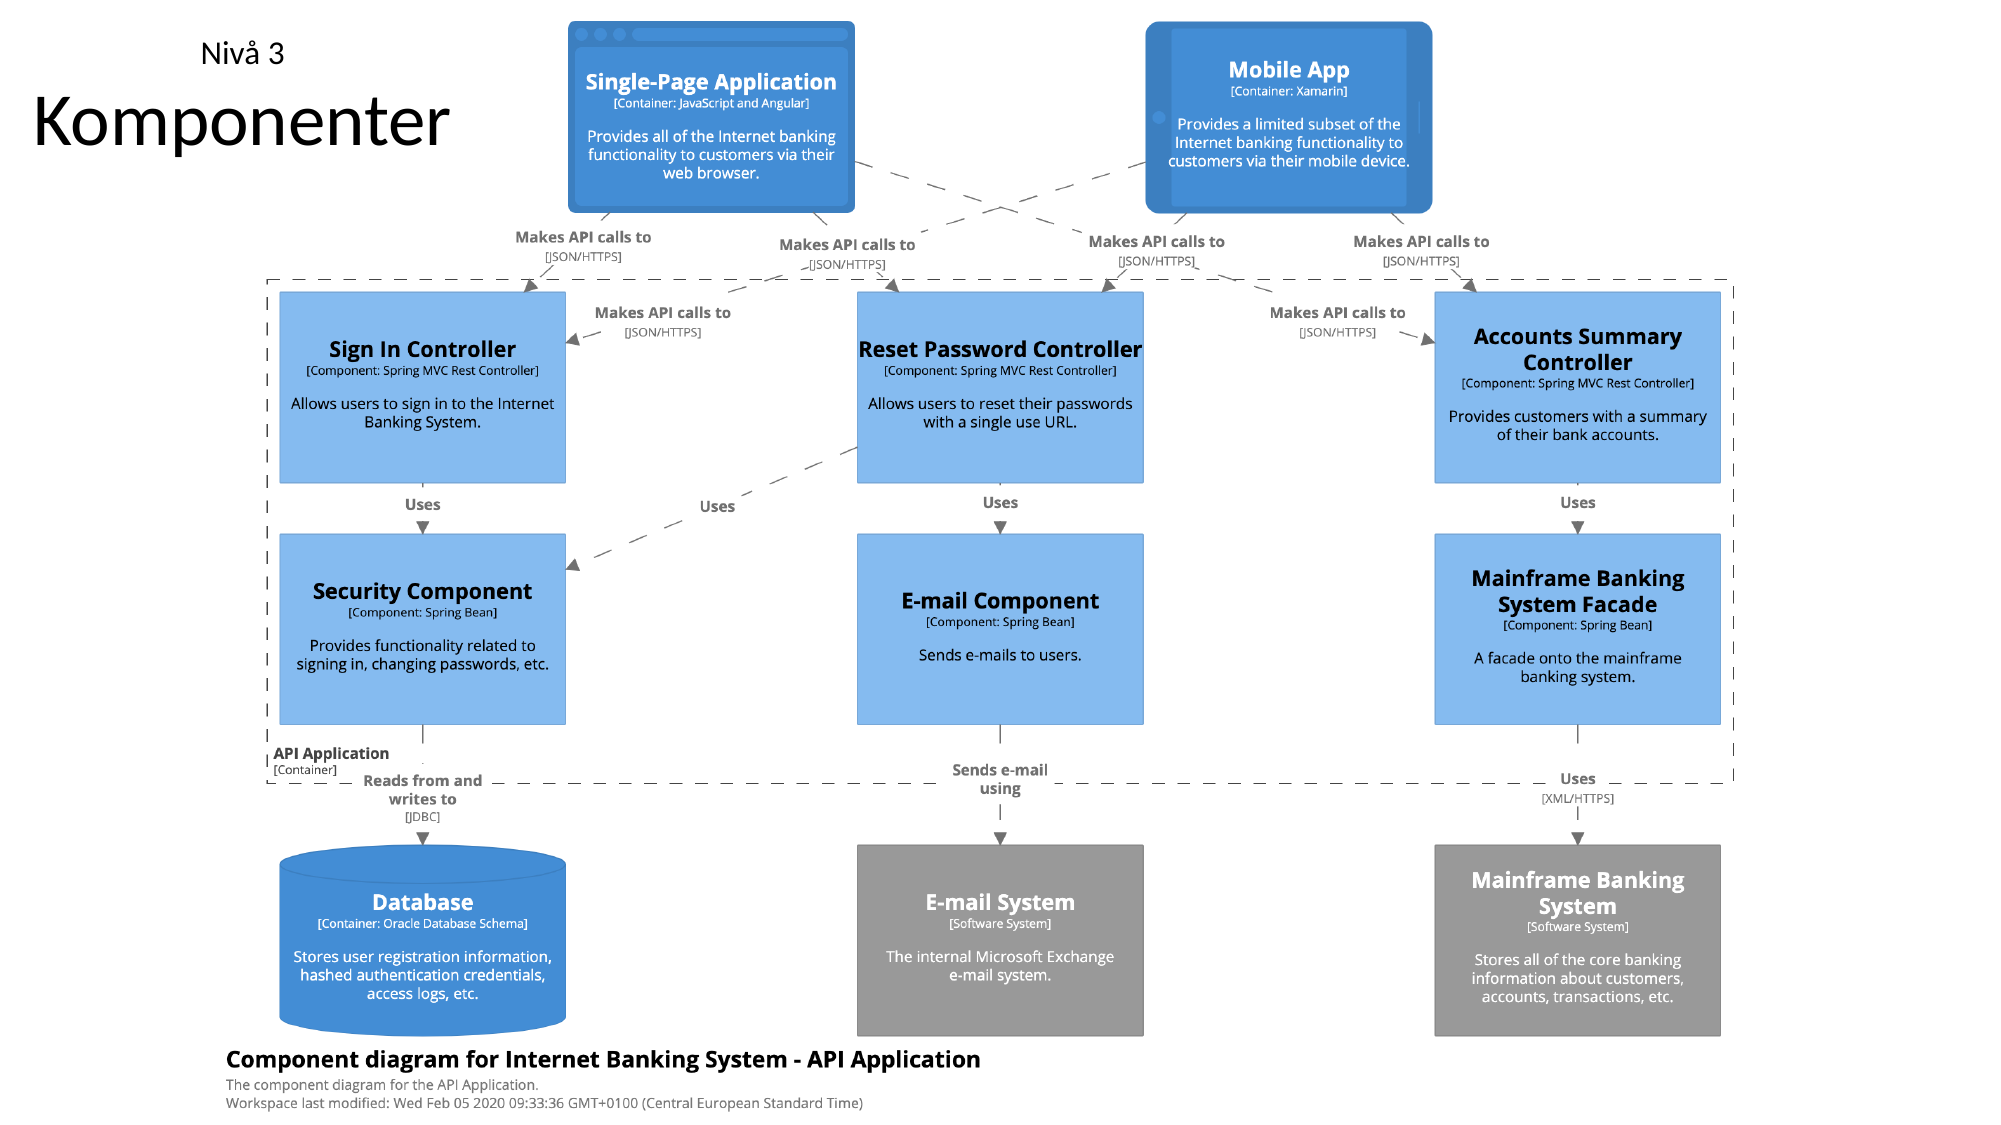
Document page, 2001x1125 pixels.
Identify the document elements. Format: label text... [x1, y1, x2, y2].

text_box Nivå 3 Komponenter [0, 34, 212, 158]
picture [212, 15, 1787, 1125]
